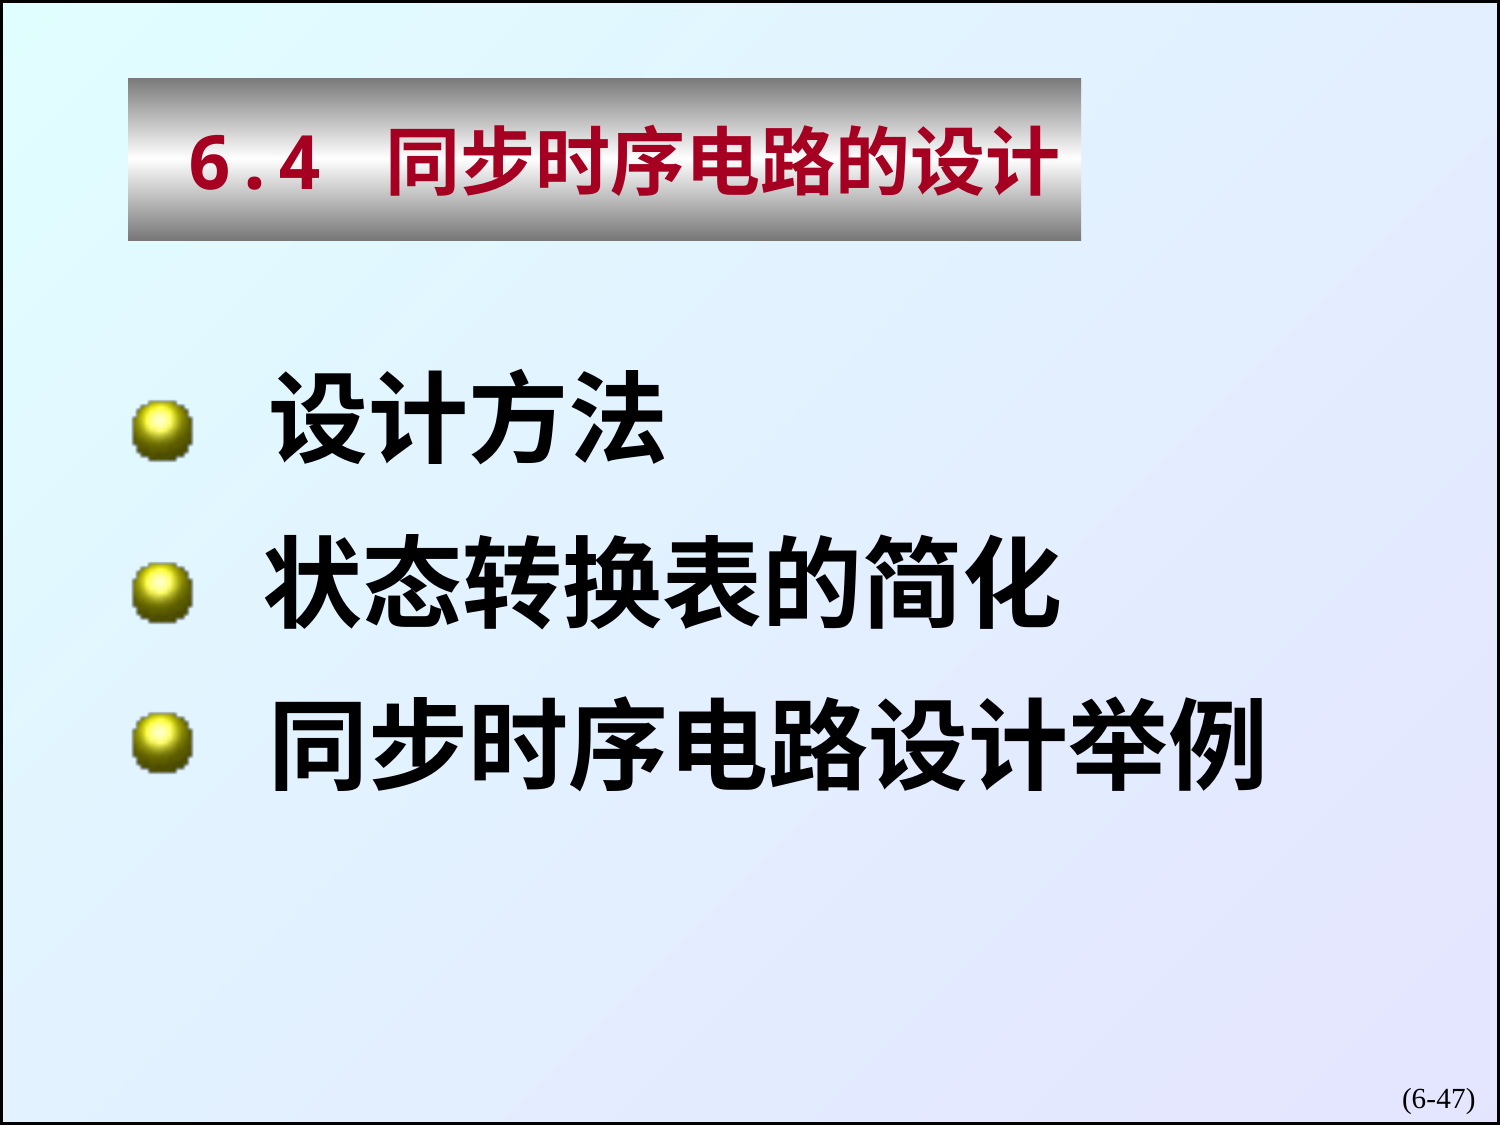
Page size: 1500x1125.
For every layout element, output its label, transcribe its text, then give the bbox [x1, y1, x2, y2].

text_box 设计方法 [212, 347, 725, 483]
text_box 状态转换表的简化 [237, 512, 1088, 648]
slide_number (6-) [1178, 1071, 1491, 1125]
picture [99, 699, 226, 794]
picture [99, 549, 226, 644]
text_box 同步时序电路设计举例 [237, 675, 1300, 810]
picture [99, 387, 226, 482]
text_box 6.4 同步时序电路的设计 [128, 78, 1082, 241]
